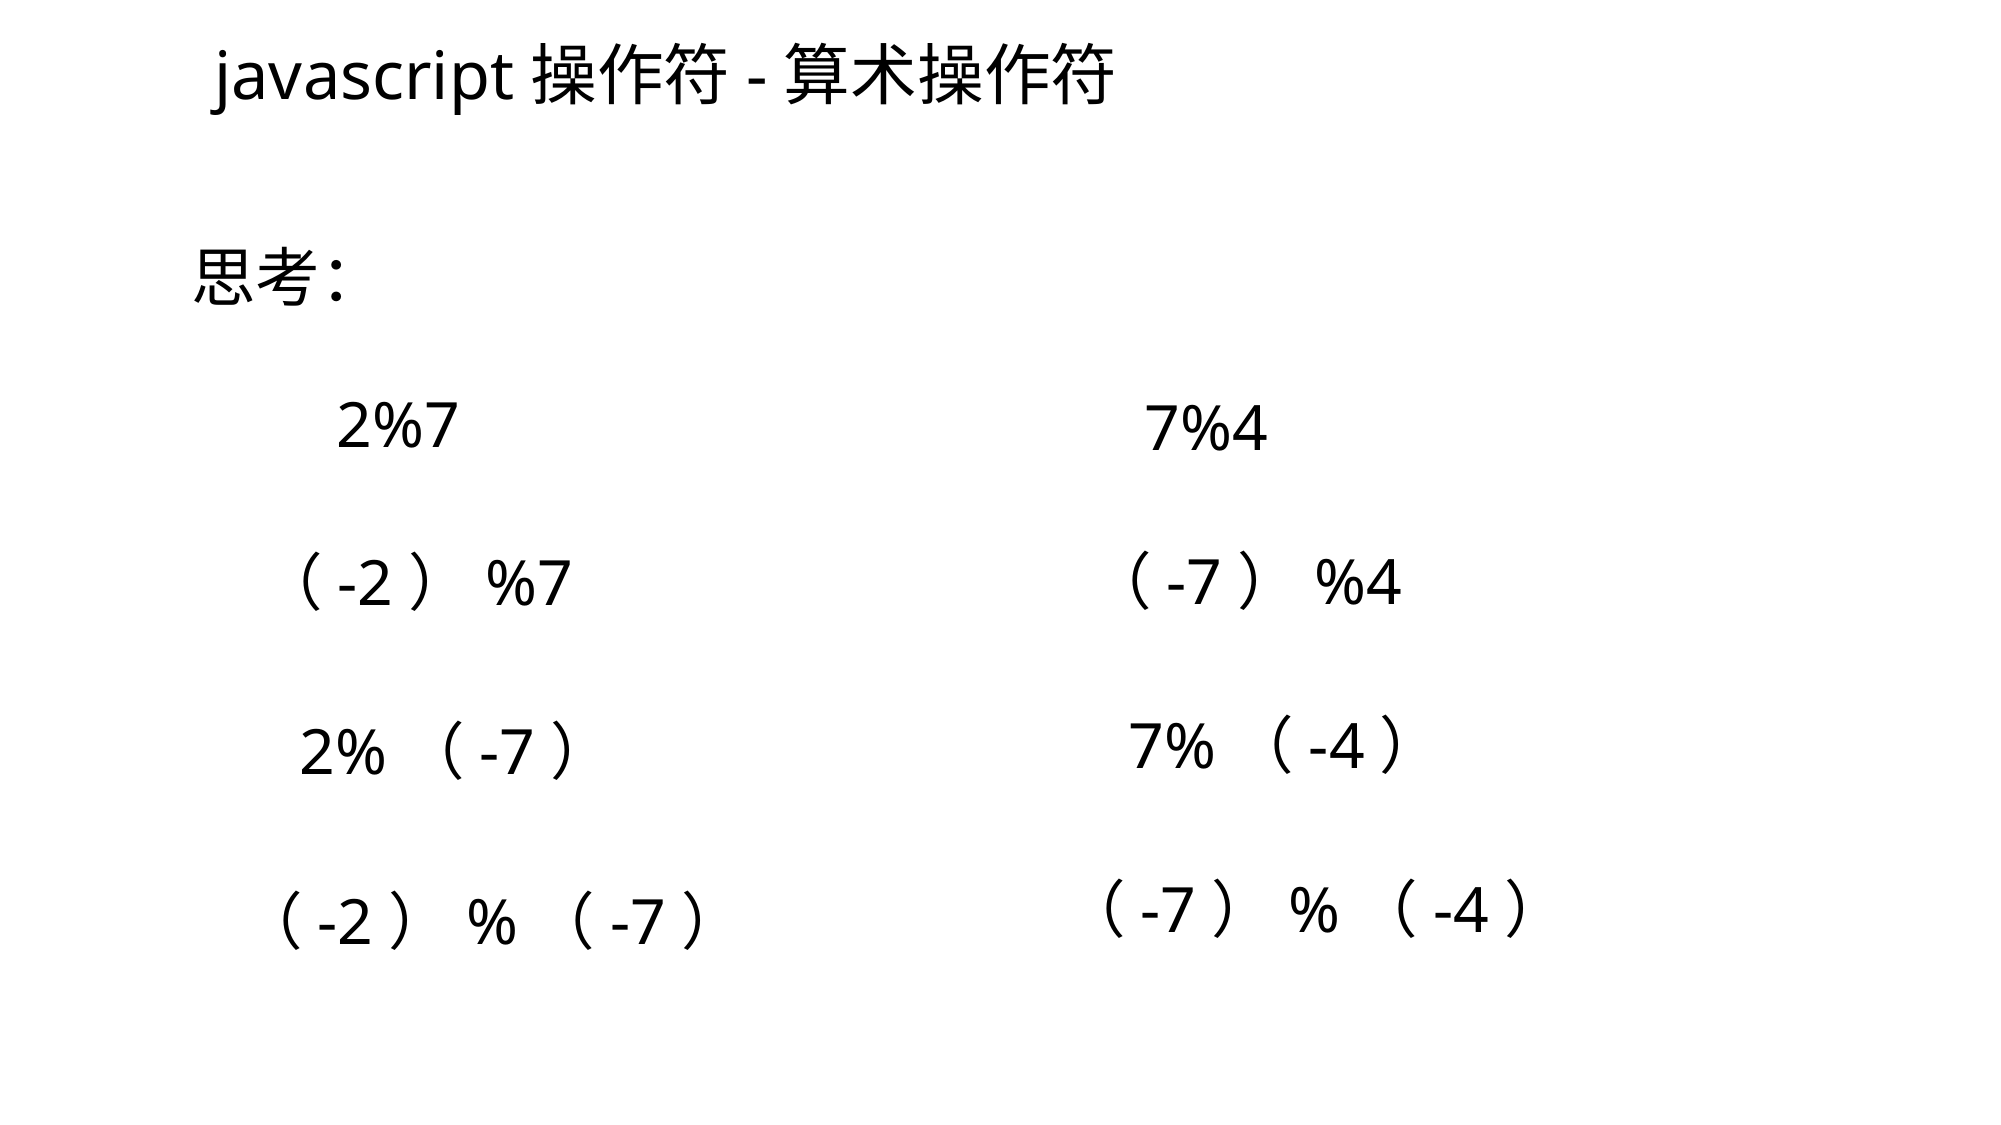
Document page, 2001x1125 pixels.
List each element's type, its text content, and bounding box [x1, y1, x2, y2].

text_box （-7）%（-4） [1011, 862, 1618, 953]
text_box 7%（-4） [1077, 698, 1494, 789]
title javascript操作符-算术操作符 [199, 7, 2000, 150]
text_box （-7）%4 [1037, 534, 1454, 625]
text_box 2%（-7） [248, 704, 665, 795]
text_box 7%4 [1093, 380, 1320, 470]
text_box （-2）%（-7） [188, 874, 795, 965]
text_box 2%7 [285, 377, 512, 468]
text_box （-2）%7 [208, 535, 625, 626]
text_box 思考： [183, 228, 393, 322]
